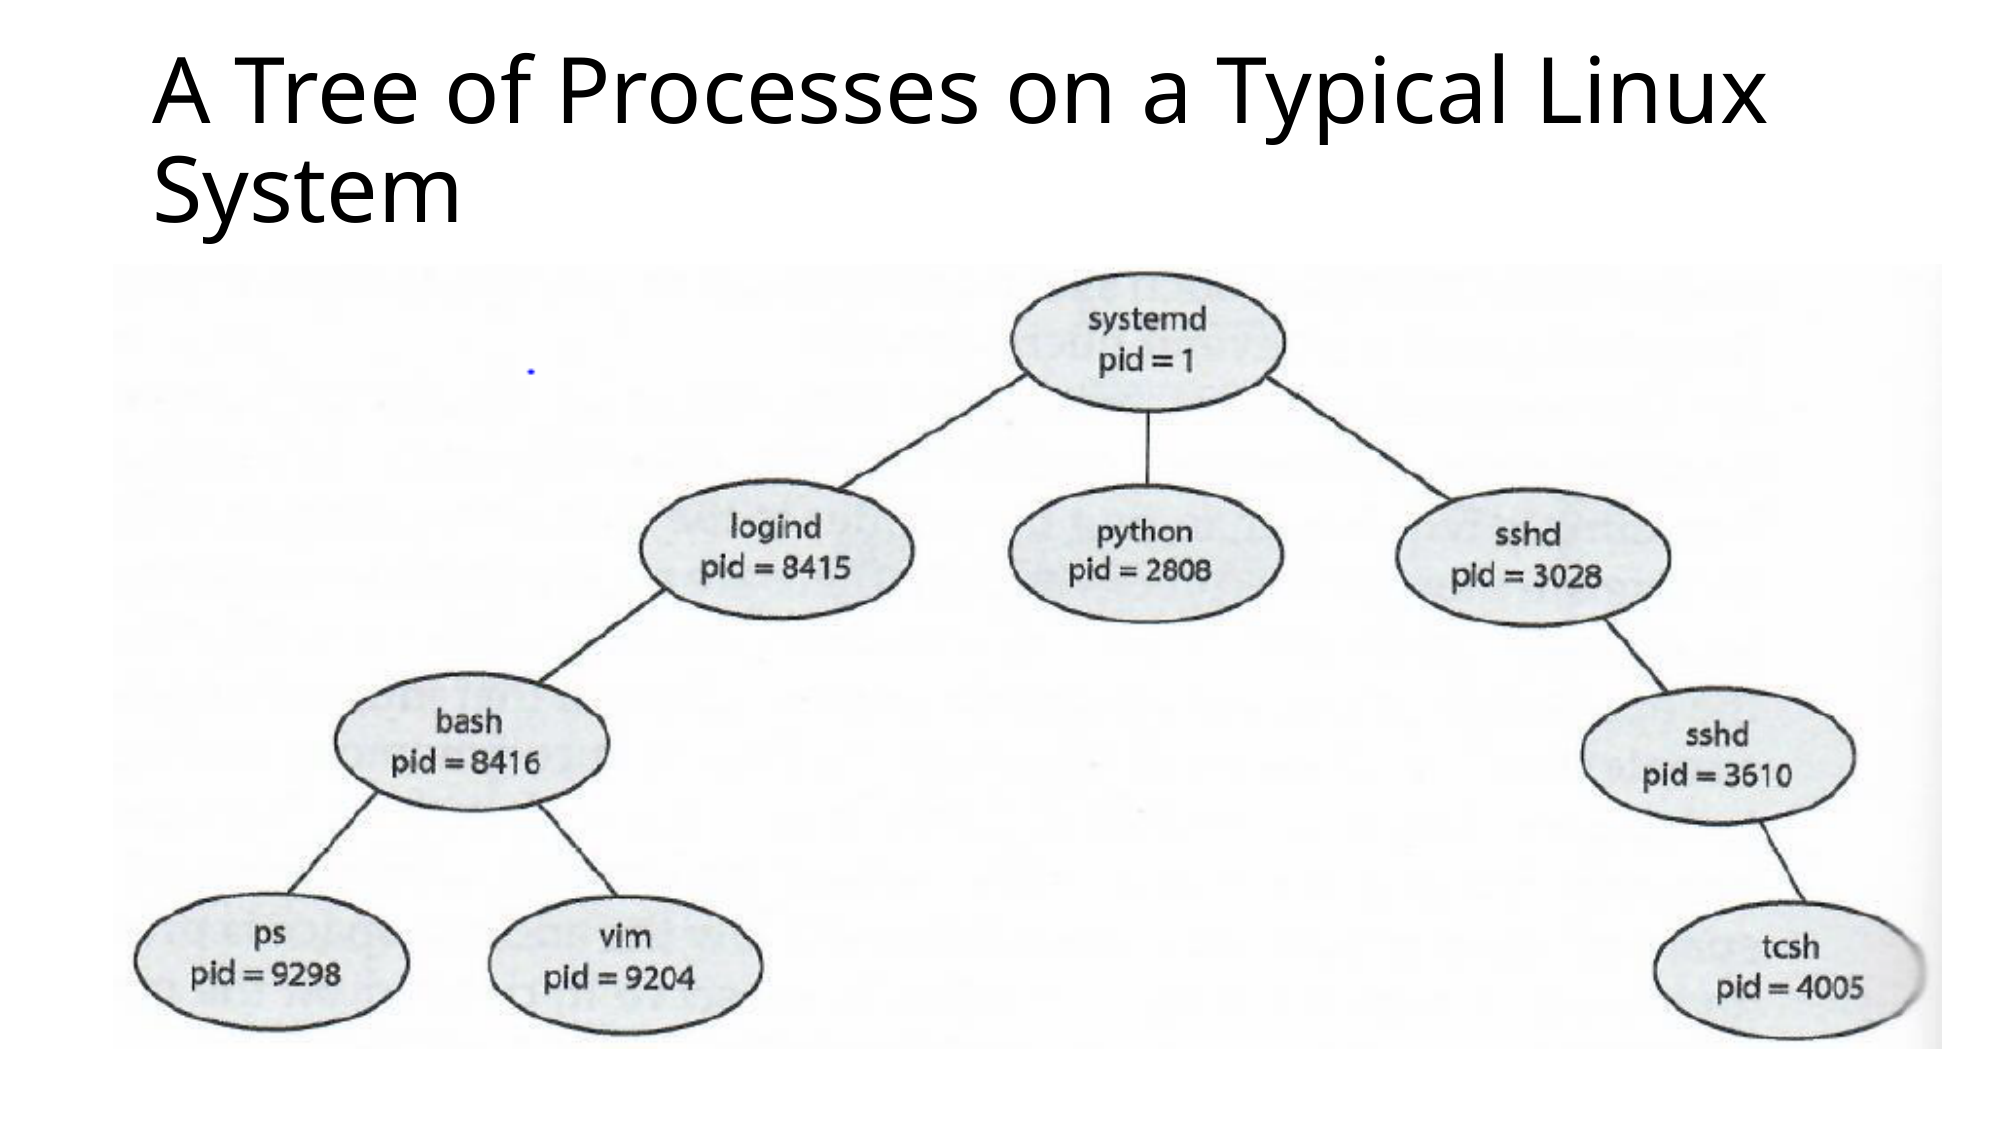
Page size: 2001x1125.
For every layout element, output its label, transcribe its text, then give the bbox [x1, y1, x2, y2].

title A Tree of Processes on a Typical Linux System [137, 73, 1863, 213]
picture [113, 264, 1942, 1049]
